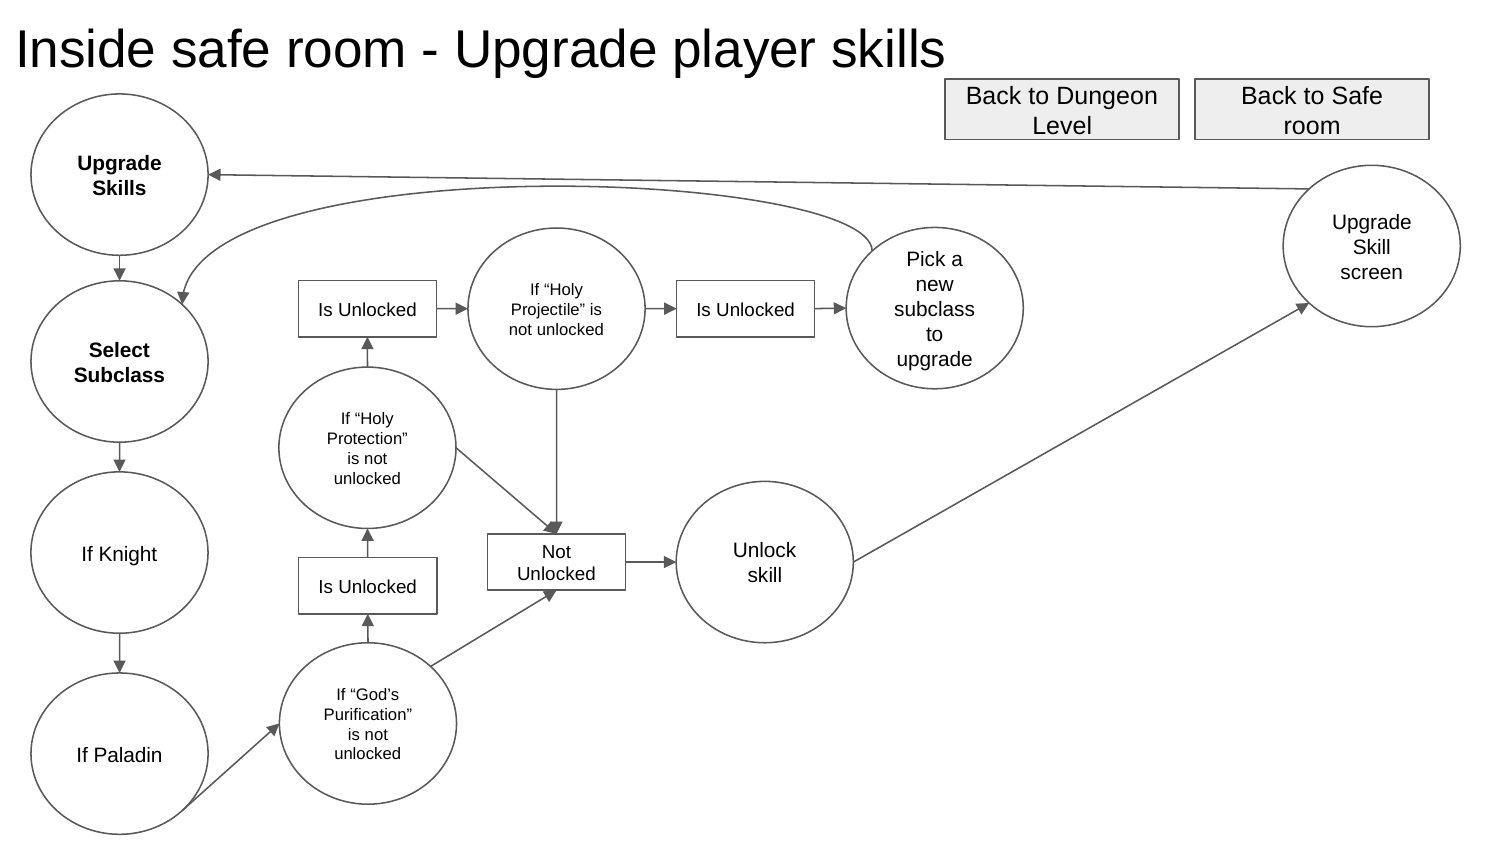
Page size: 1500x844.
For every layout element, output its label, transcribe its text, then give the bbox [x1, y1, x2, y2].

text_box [430, 590, 557, 667]
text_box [181, 723, 280, 811]
text_box If Paladin [30, 673, 201, 835]
text_box If “Holy Projectile” is not unlocked [560, 228, 646, 390]
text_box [500, 0, 555, 589]
text_box If “Holy Projectile” is not unlocked [467, 250, 495, 367]
text_box Not Unlocked [487, 541, 495, 588]
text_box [853, 302, 1310, 563]
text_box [455, 447, 495, 535]
text_box If “God’s Purification” is not unlocked [279, 642, 457, 805]
text_box If “Holy Protection” is not unlocked [278, 367, 456, 529]
text_box Unlock skill [676, 481, 853, 643]
text_box Upgrade Skill screen [1283, 165, 1461, 327]
title Inside safe room - Upgrade player skills [560, 0, 1398, 94]
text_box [560, 174, 1310, 190]
text_box Is Unlocked [298, 280, 437, 337]
text_box Back to Safe room [1195, 79, 1430, 140]
text_box Upgrade Skills [30, 93, 209, 256]
text_box Back to Dungeon Level [945, 79, 1180, 140]
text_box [207, 174, 495, 190]
text_box Select Subclass [30, 280, 209, 443]
title Inside safe room - Upgrade player skills [0, 0, 495, 94]
text_box Pick a new subclass to upgrade [846, 227, 1023, 307]
text_box Is Unlocked [676, 280, 815, 337]
text_box Not Unlocked [560, 533, 626, 591]
text_box If Knight [30, 471, 209, 634]
text_box Is Unlocked [298, 557, 437, 614]
